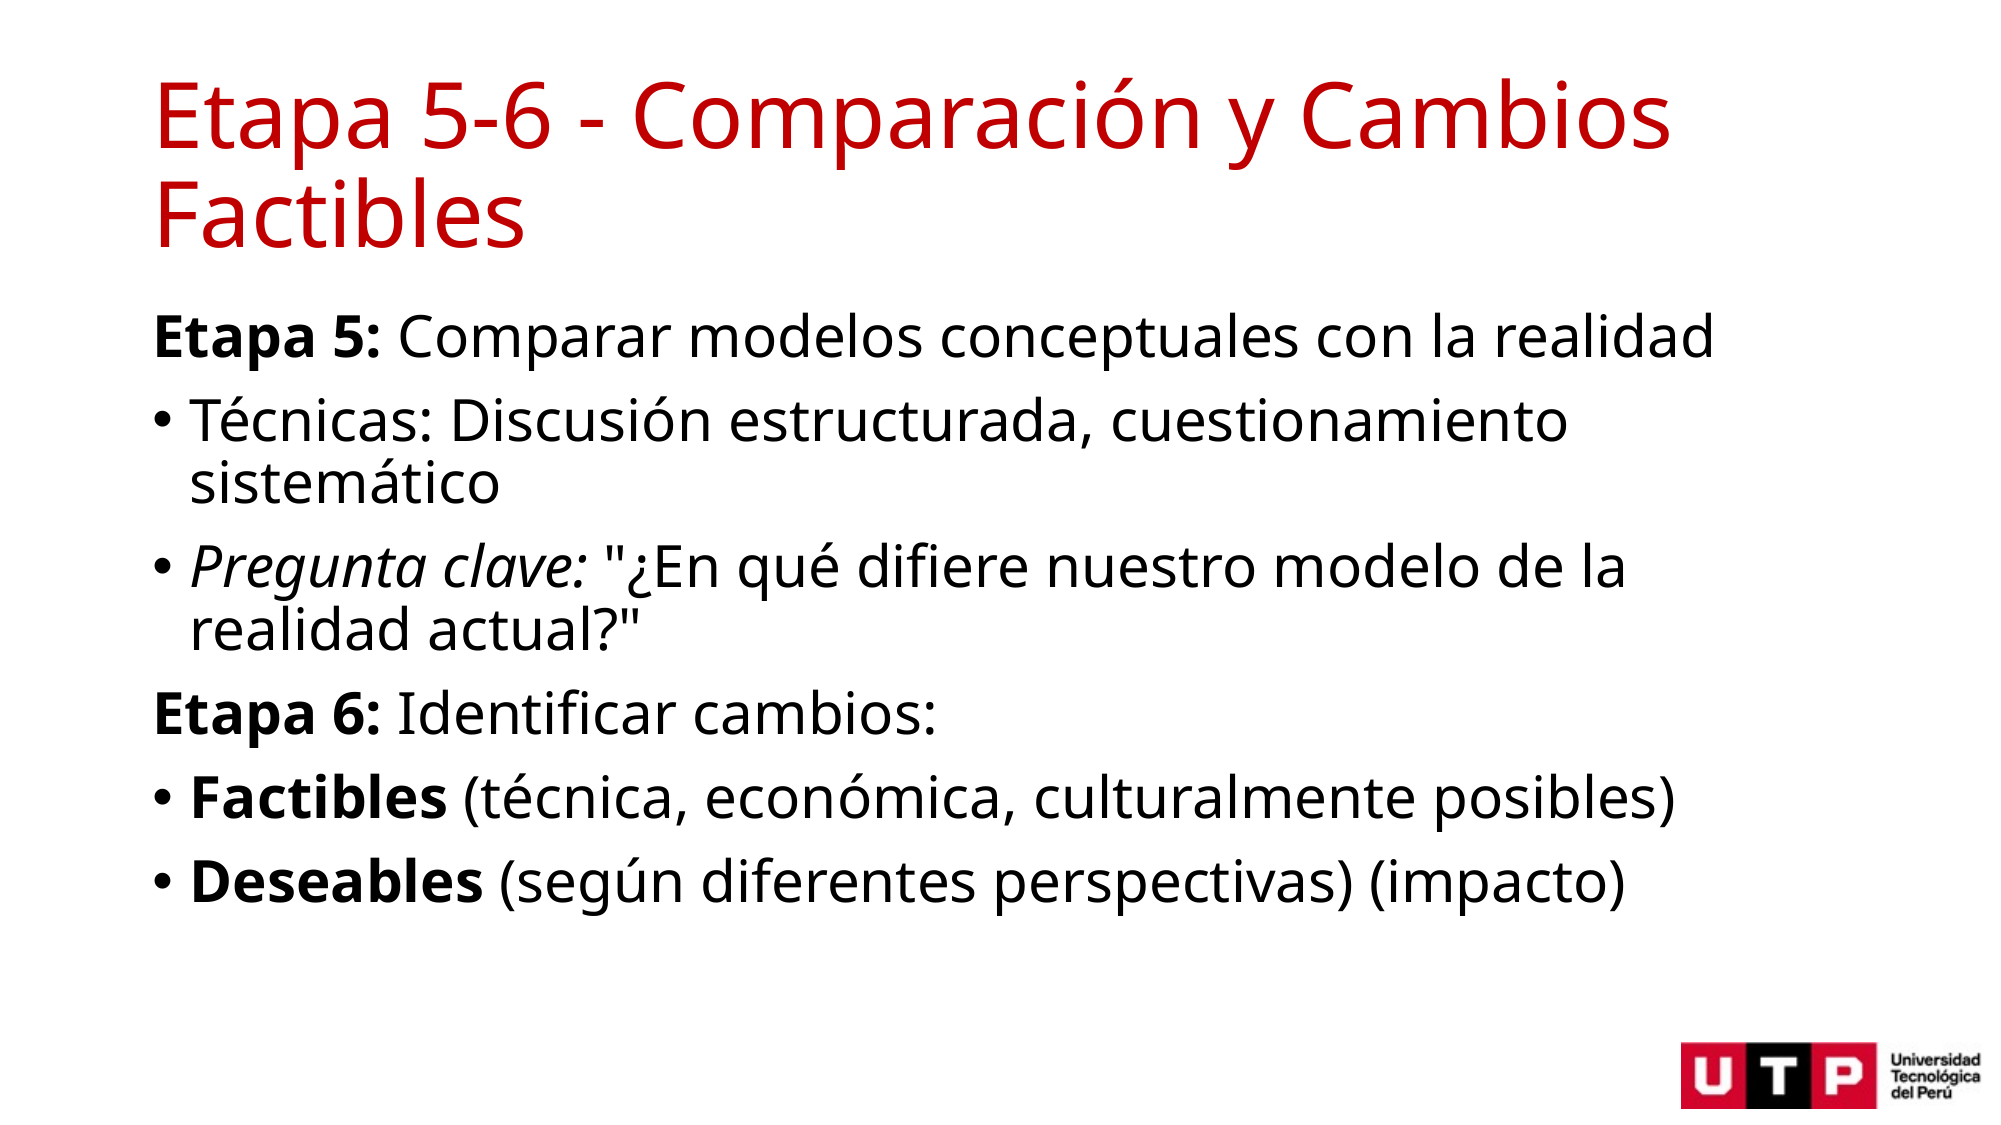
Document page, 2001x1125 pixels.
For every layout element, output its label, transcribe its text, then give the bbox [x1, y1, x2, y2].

title Etapa 5-6 - Comparación y Cambios Factibles [137, 59, 1863, 278]
picture [1680, 1042, 2000, 1109]
list Etapa 5: Comparar modelos conceptuales con la realidad Técnicas: Discusión estructurada, cuestionamiento sistemático Pregunta clave: "¿En qué difiere nuestro modelo de la realidad actual?" Etapa 6: Identificar cambios: Factibles (técnica, económica, culturalmente posibles) Deseables (según diferentes perspectivas) (impacto) [137, 299, 1863, 1014]
